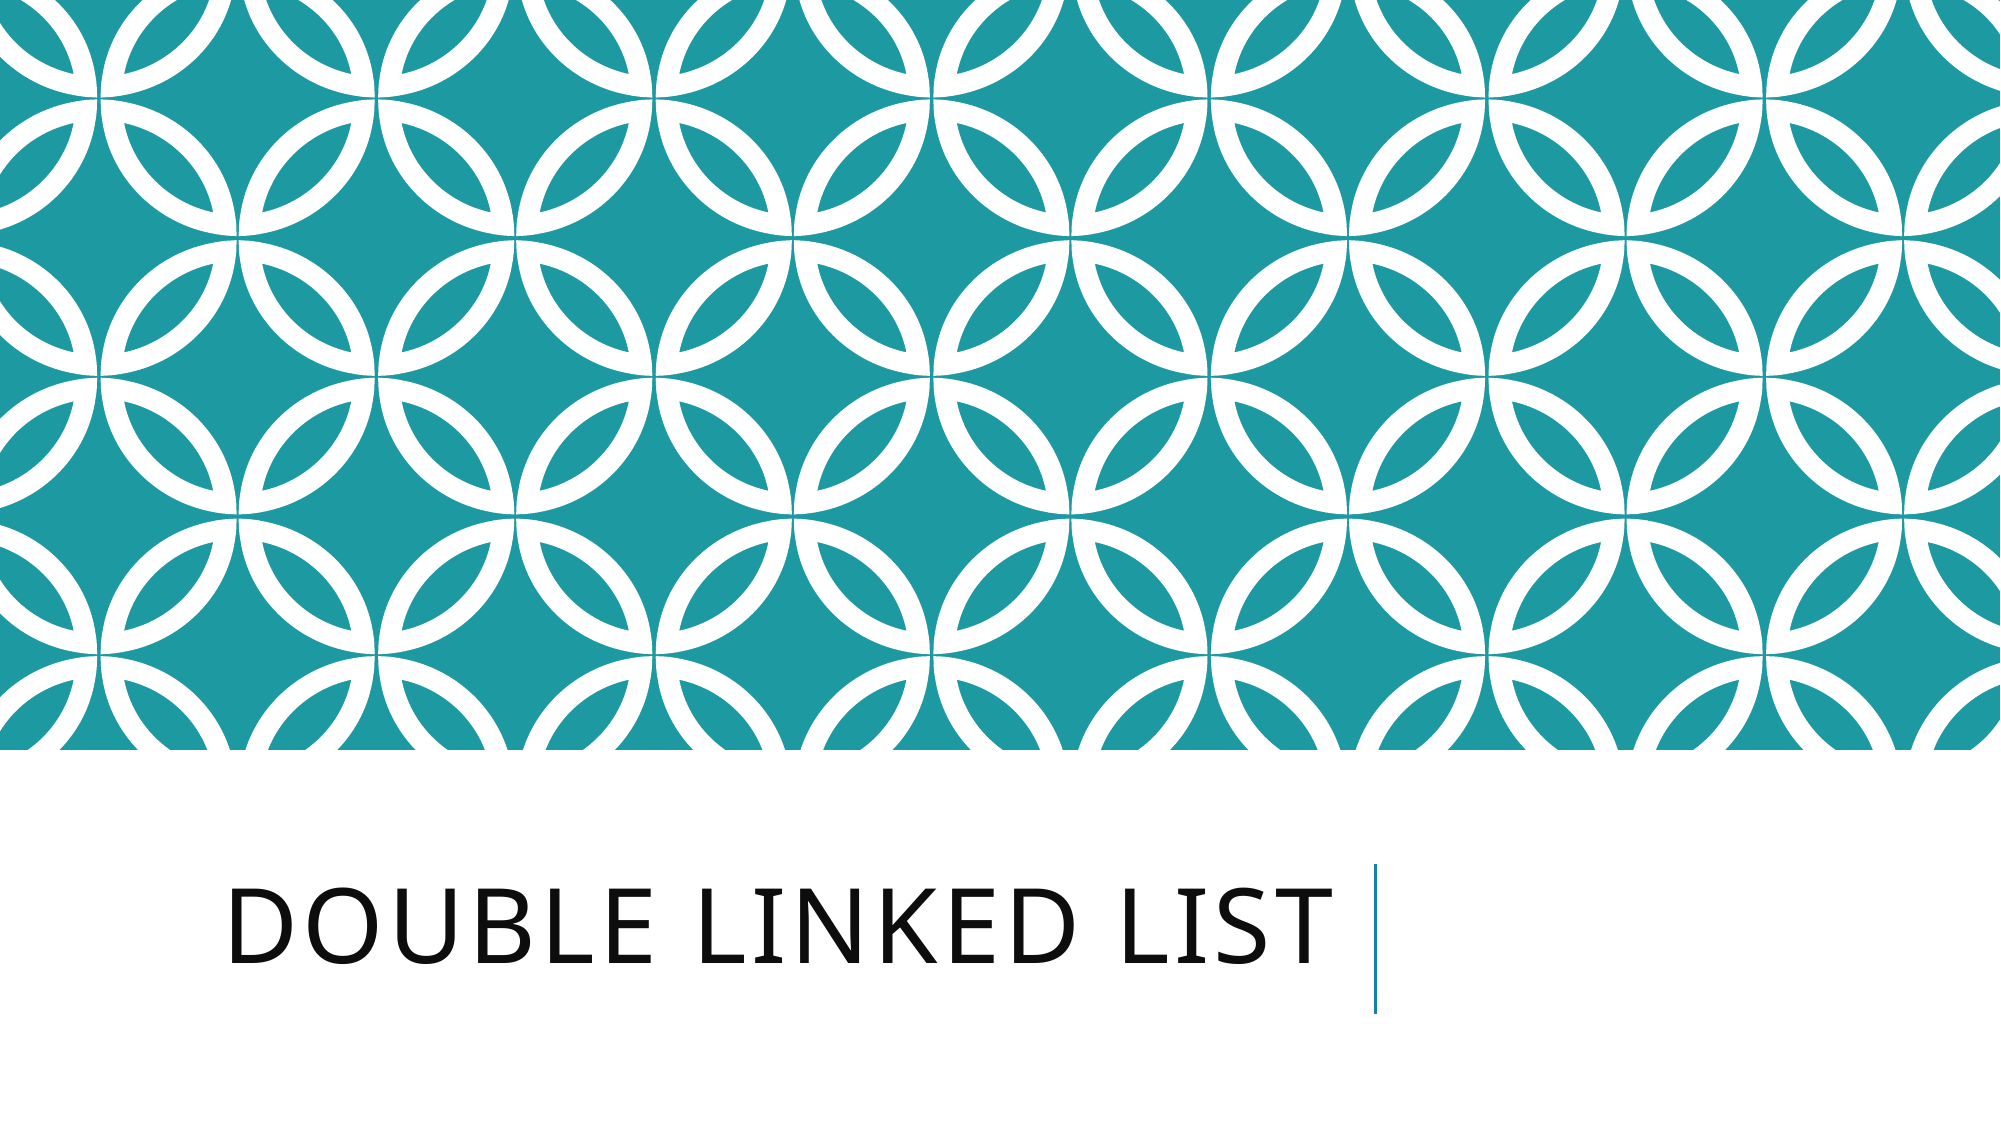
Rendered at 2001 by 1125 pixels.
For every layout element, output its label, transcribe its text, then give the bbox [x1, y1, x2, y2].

title DOUBLE LINKED LIST [75, 813, 1350, 1054]
